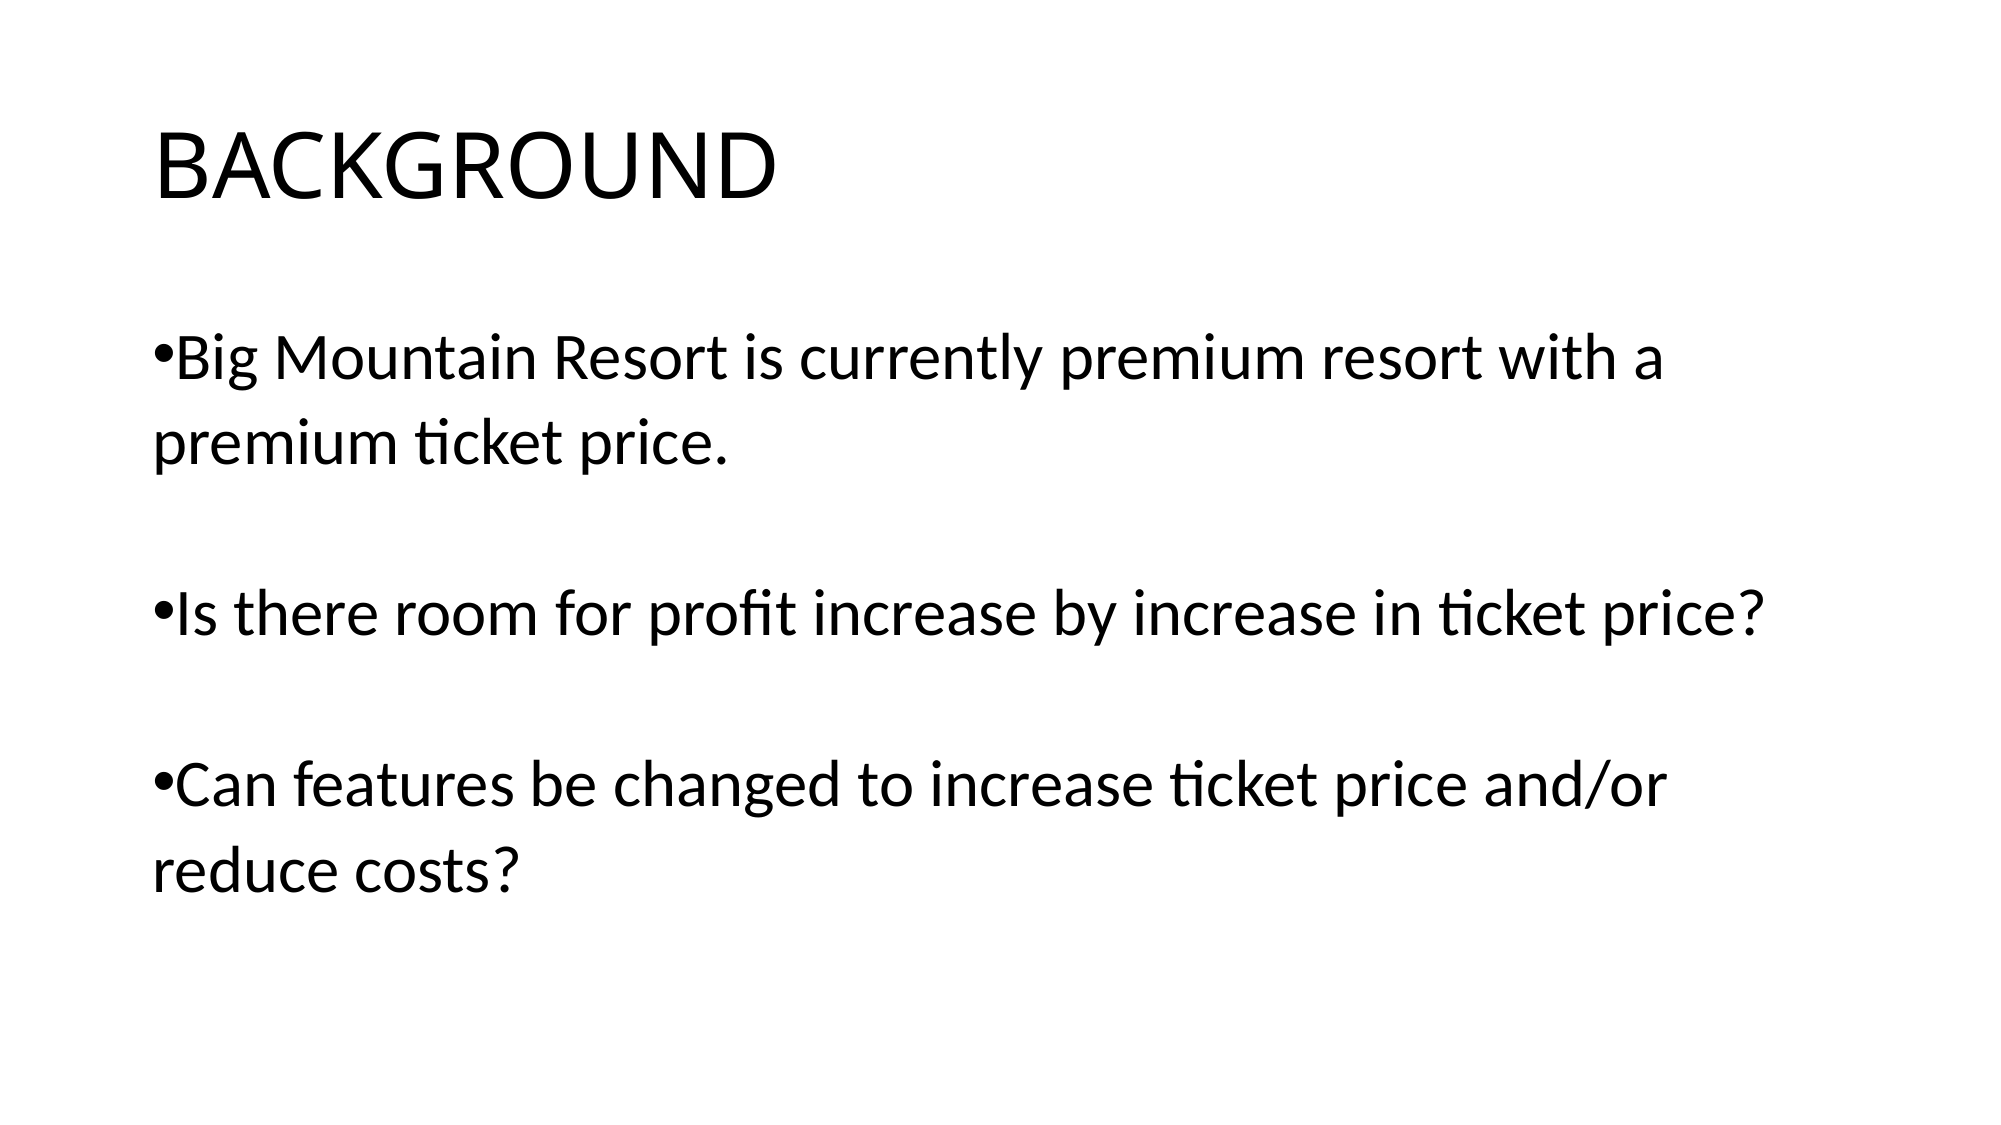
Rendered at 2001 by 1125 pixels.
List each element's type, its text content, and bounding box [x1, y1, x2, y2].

list Big Mountain Resort is currently premium resort with a premium ticket price. Is there room for profit increase by increase in ticket price? Can features be changed to increase ticket price and/or reduce costs? [137, 299, 1863, 1014]
title BACKGROUND [137, 59, 1863, 278]
